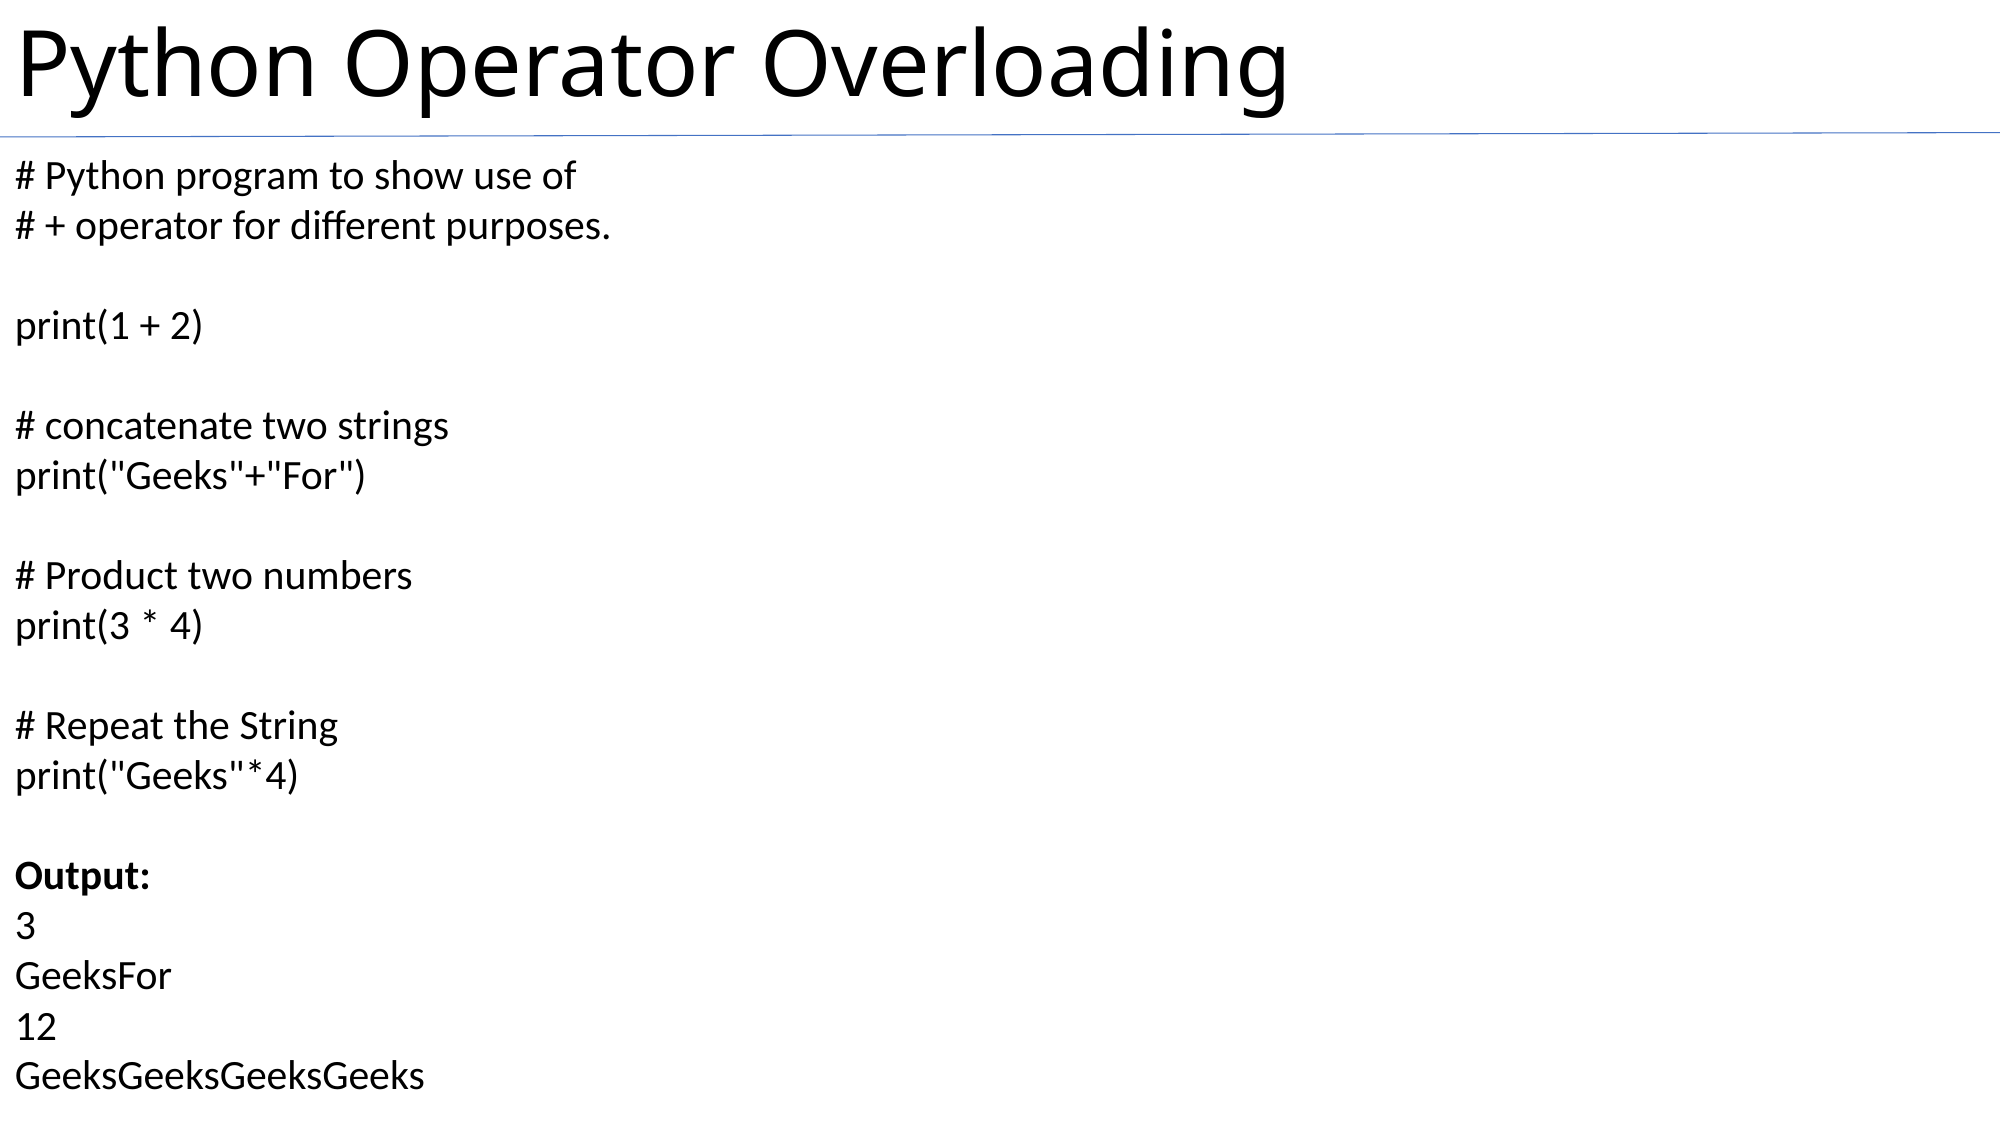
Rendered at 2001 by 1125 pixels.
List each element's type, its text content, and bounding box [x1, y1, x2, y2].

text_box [0, 132, 2000, 137]
text_box # Python program to show use of # + operator for different purposes. print(1 + 2) # concatenate two strings print("Geeks"+"For") # Product two numbers print(3 * 4) # Repeat the String print("Geeks"*4) Output: 3 GeeksFor 12 GeeksGeeksGeeksGeeks [0, 140, 2000, 1106]
title Python Operator Overloading [0, 0, 2000, 132]
